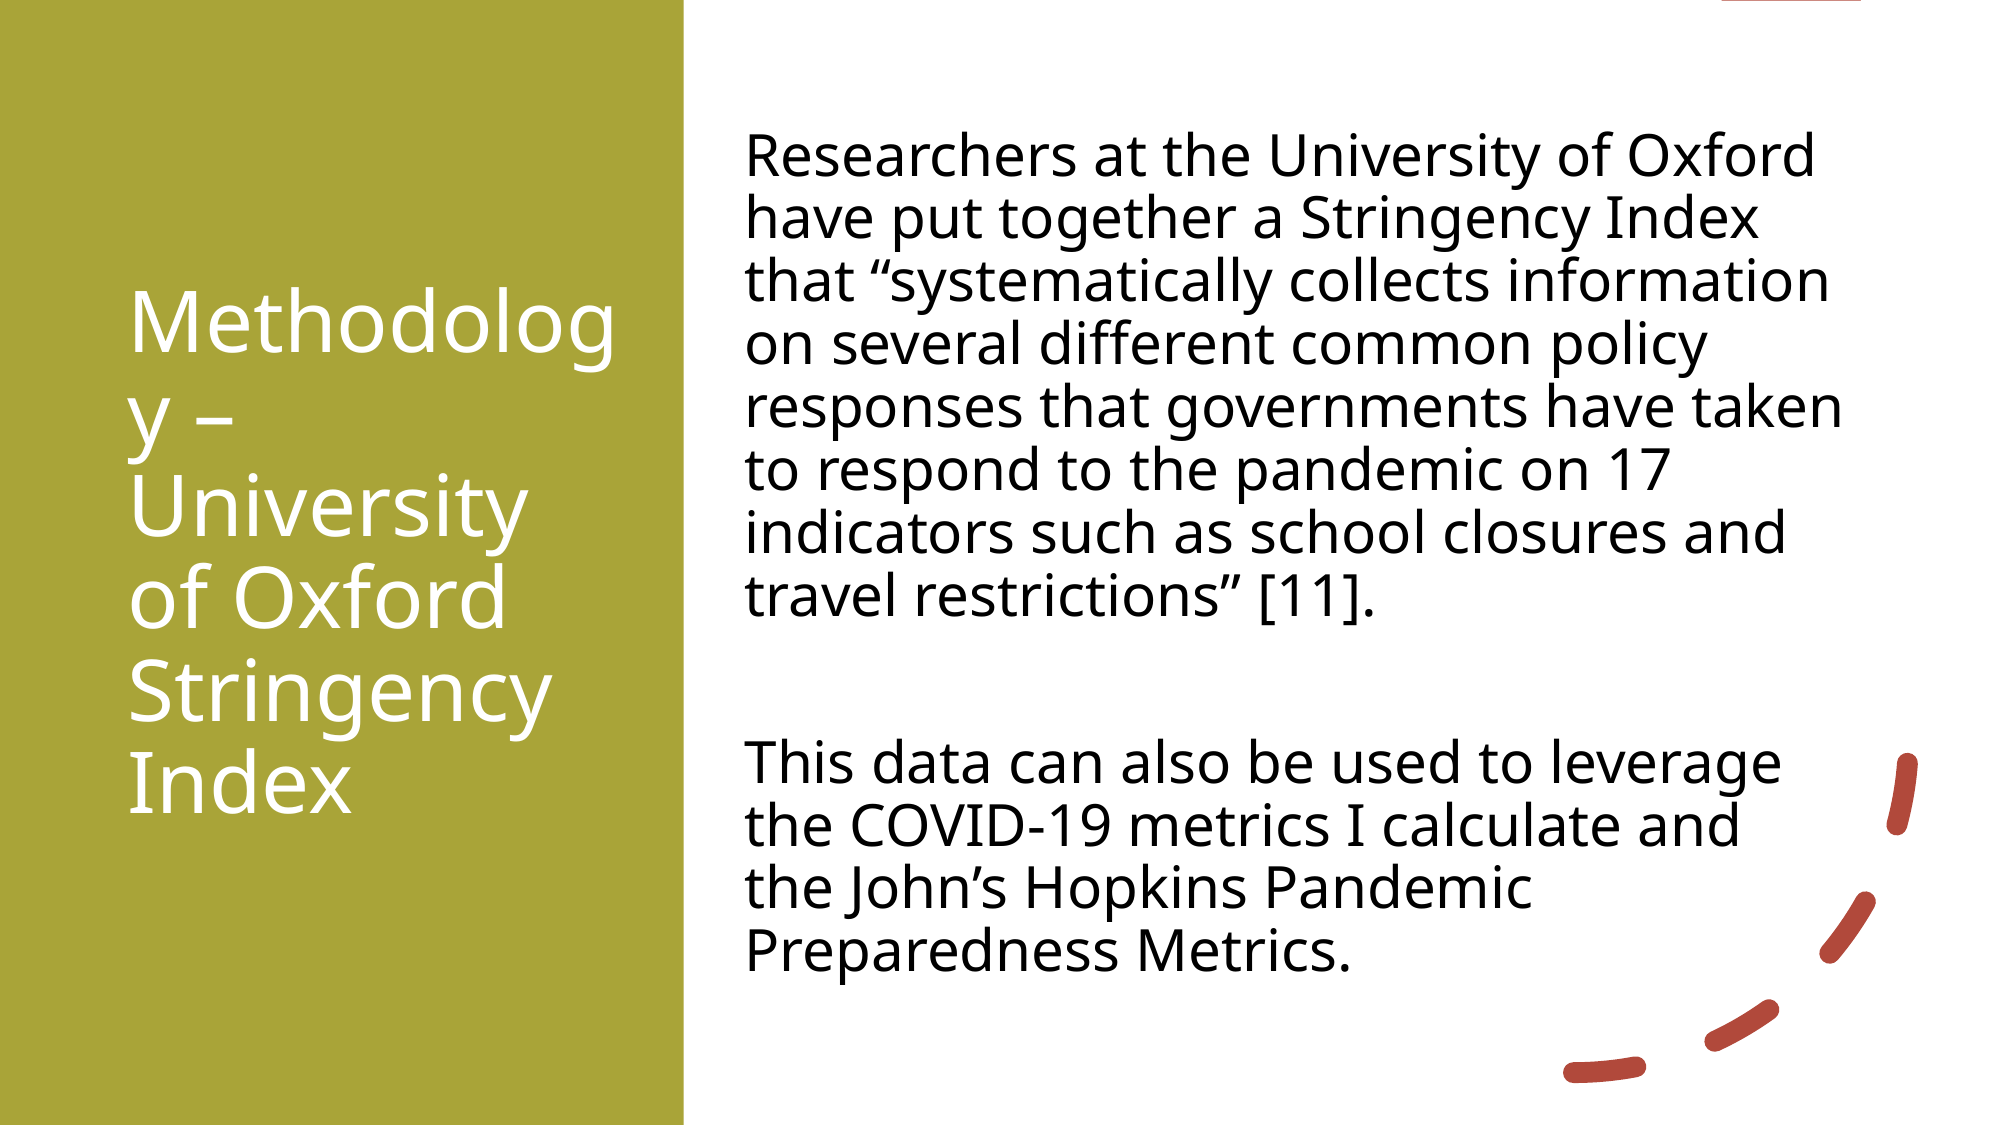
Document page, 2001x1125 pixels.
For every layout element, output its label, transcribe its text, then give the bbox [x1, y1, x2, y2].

text_box [0, 0, 685, 1125]
list Researchers at the University of Oxford have put together a Stringency Index that “systematically collects information on several different common policy responses that governments have taken to respond to the pandemic on 17 indicators such as school closures and travel restrictions” [11]. This data can also be used to leverage the COVID-19 metrics I calculate and the John’s Hopkins Pandemic Preparedness Metrics. [729, 97, 1863, 1014]
text_box [685, 0, 2000, 1125]
title Methodology – University of Oxford Stringency Index [112, 97, 638, 1014]
text_box [1572, 737, 1909, 1074]
